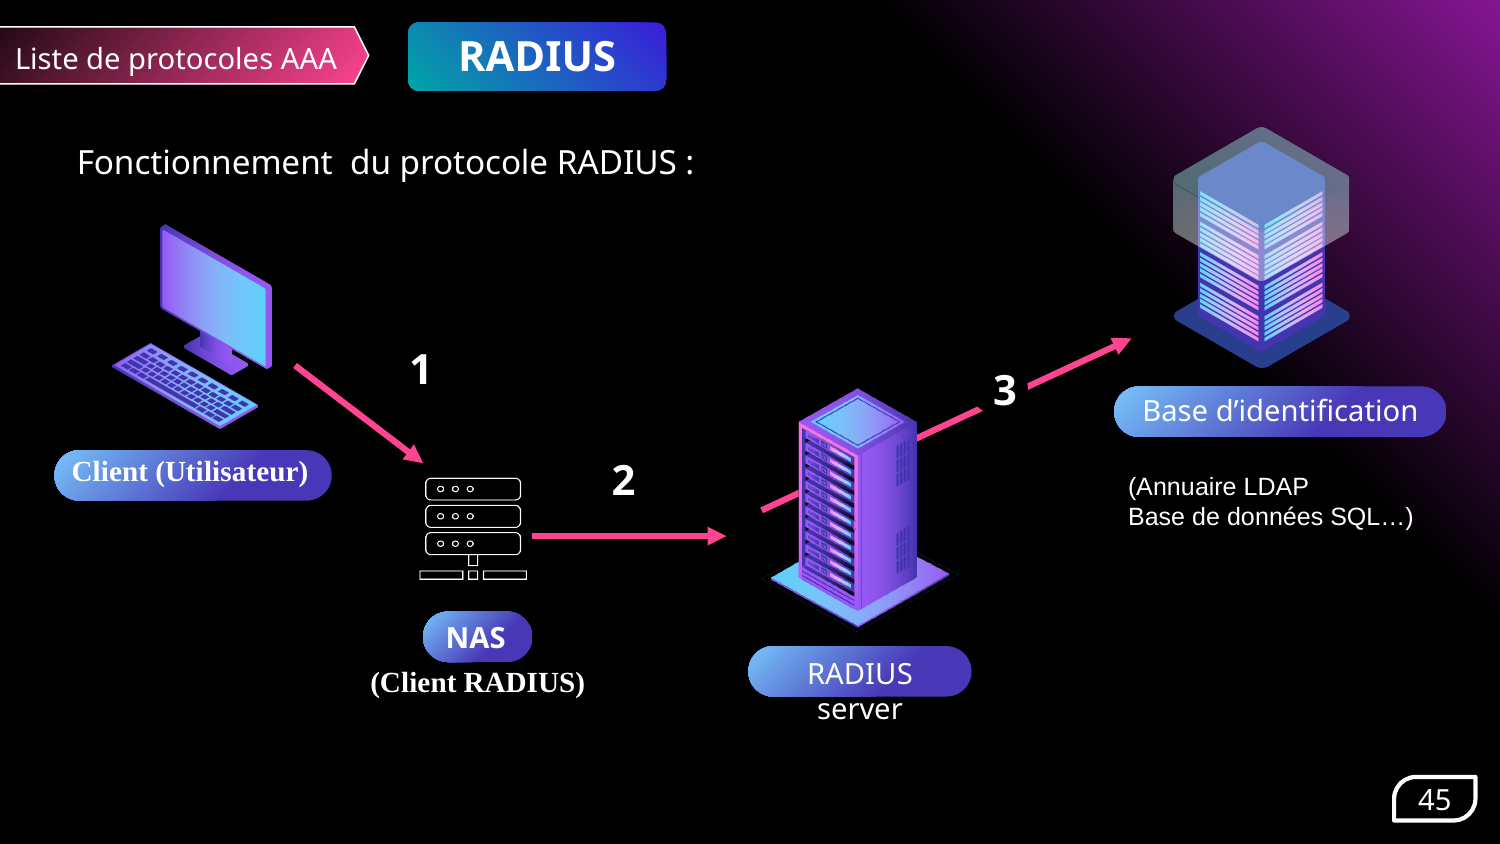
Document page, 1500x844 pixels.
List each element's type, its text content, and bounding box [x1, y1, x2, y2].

text_box 1 [384, 339, 446, 393]
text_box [294, 365, 424, 464]
picture [761, 388, 959, 632]
picture [111, 223, 272, 429]
picture [1172, 127, 1351, 368]
text_box [412, 83, 668, 93]
text_box 45 [1392, 774, 1478, 823]
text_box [422, 611, 533, 663]
text_box Fonctionnement du protocole RADIUS : [62, 134, 711, 189]
text_box Base d’identification [1136, 388, 1447, 436]
picture [402, 462, 544, 594]
text_box RADIUS [367, 14, 707, 83]
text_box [51, 444, 332, 501]
text_box (Client RADIUS) [355, 655, 604, 706]
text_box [748, 645, 972, 699]
text_box Liste de protocoles AAA [0, 22, 538, 91]
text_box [958, 338, 1132, 511]
text_box 2 [586, 451, 649, 508]
text_box (Annuaire LDAP Base de données SQL…) [1113, 463, 1500, 538]
